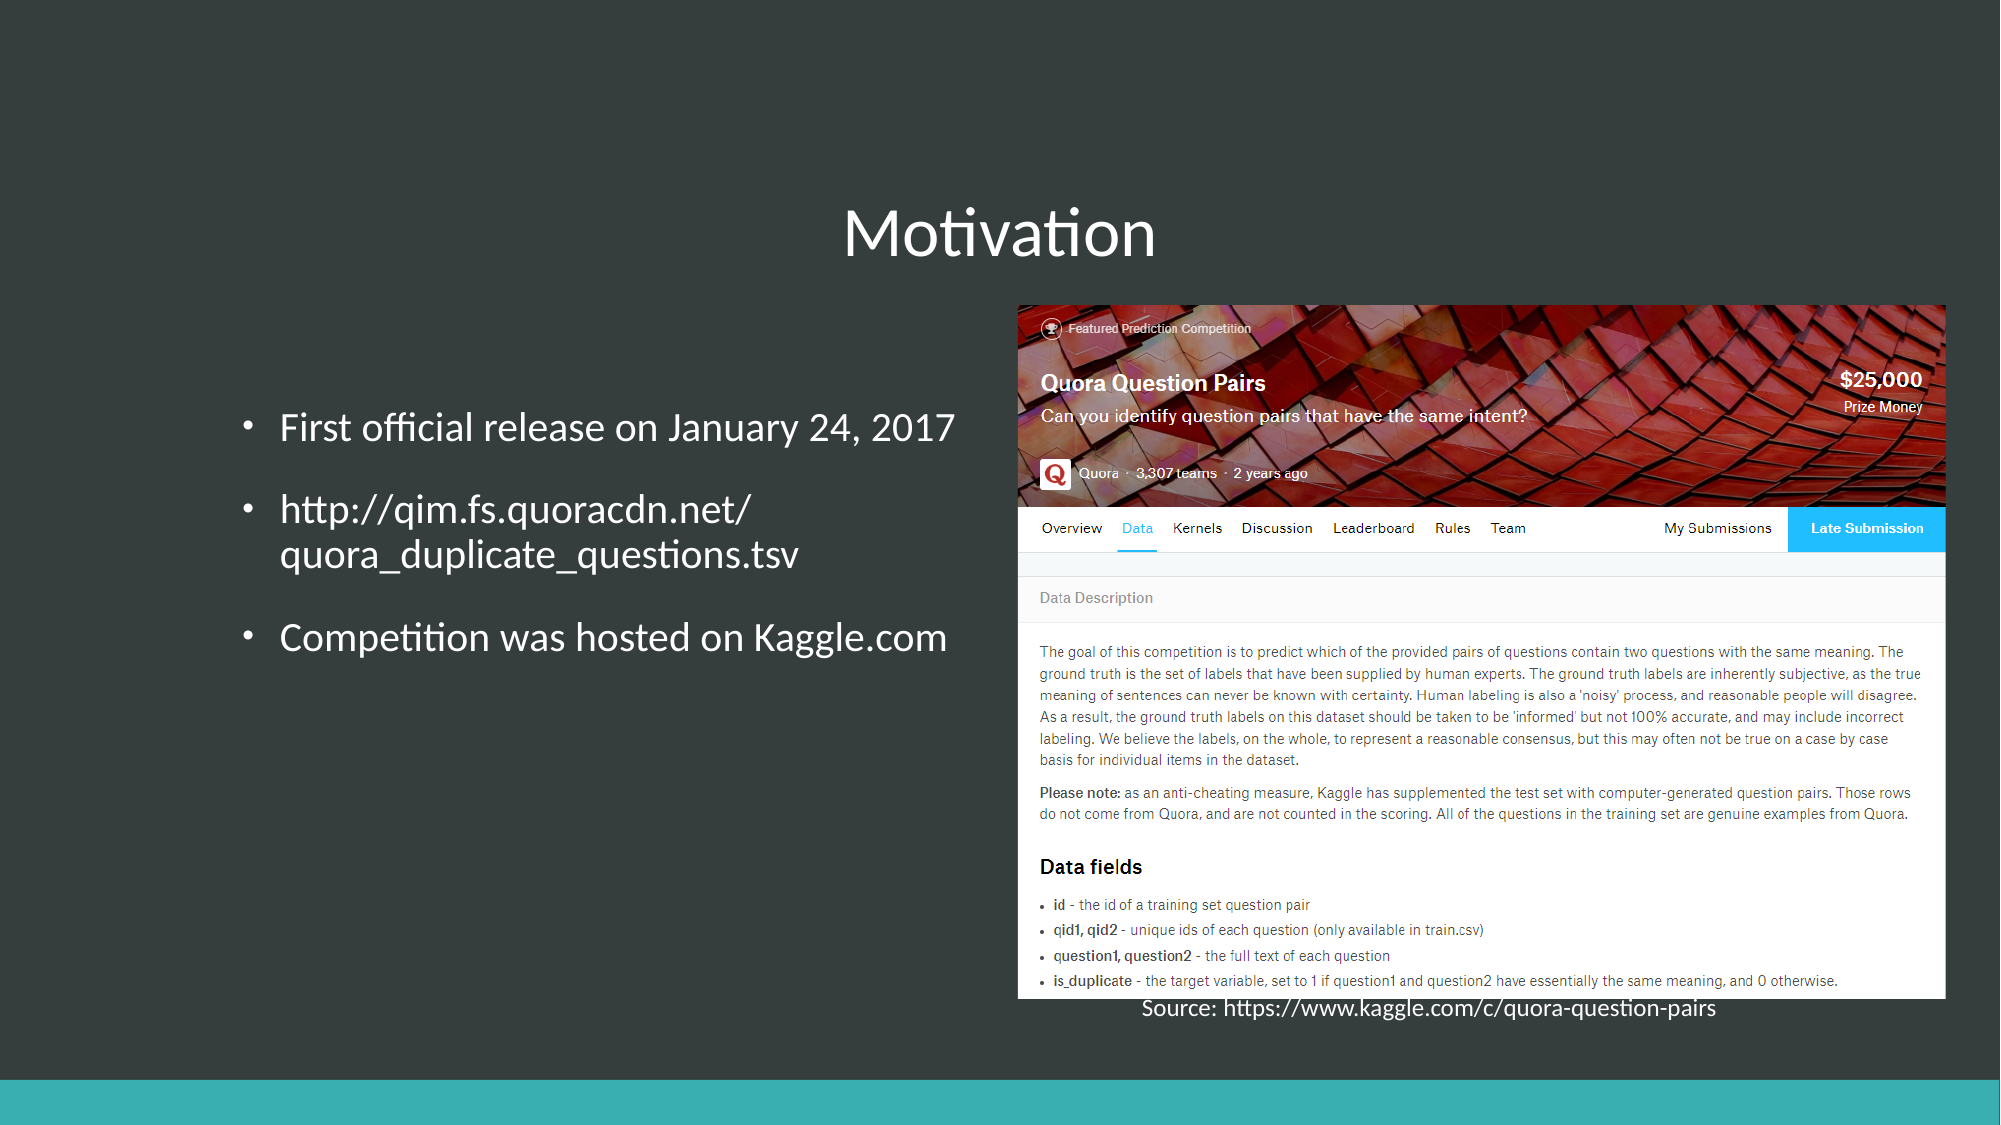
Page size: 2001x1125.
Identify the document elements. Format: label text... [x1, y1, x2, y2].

title Motivation [219, 76, 1780, 279]
picture [1017, 305, 1946, 999]
text_box Source: https://www.kaggle.com/c/quora-question-pairs [1127, 999, 1946, 1029]
list First official release on January 24, 2017 http://qim.fs.quoracdn.net/quora_duplicate_questions.tsv Competition was hosted on Kaggle.com [219, 397, 1000, 796]
